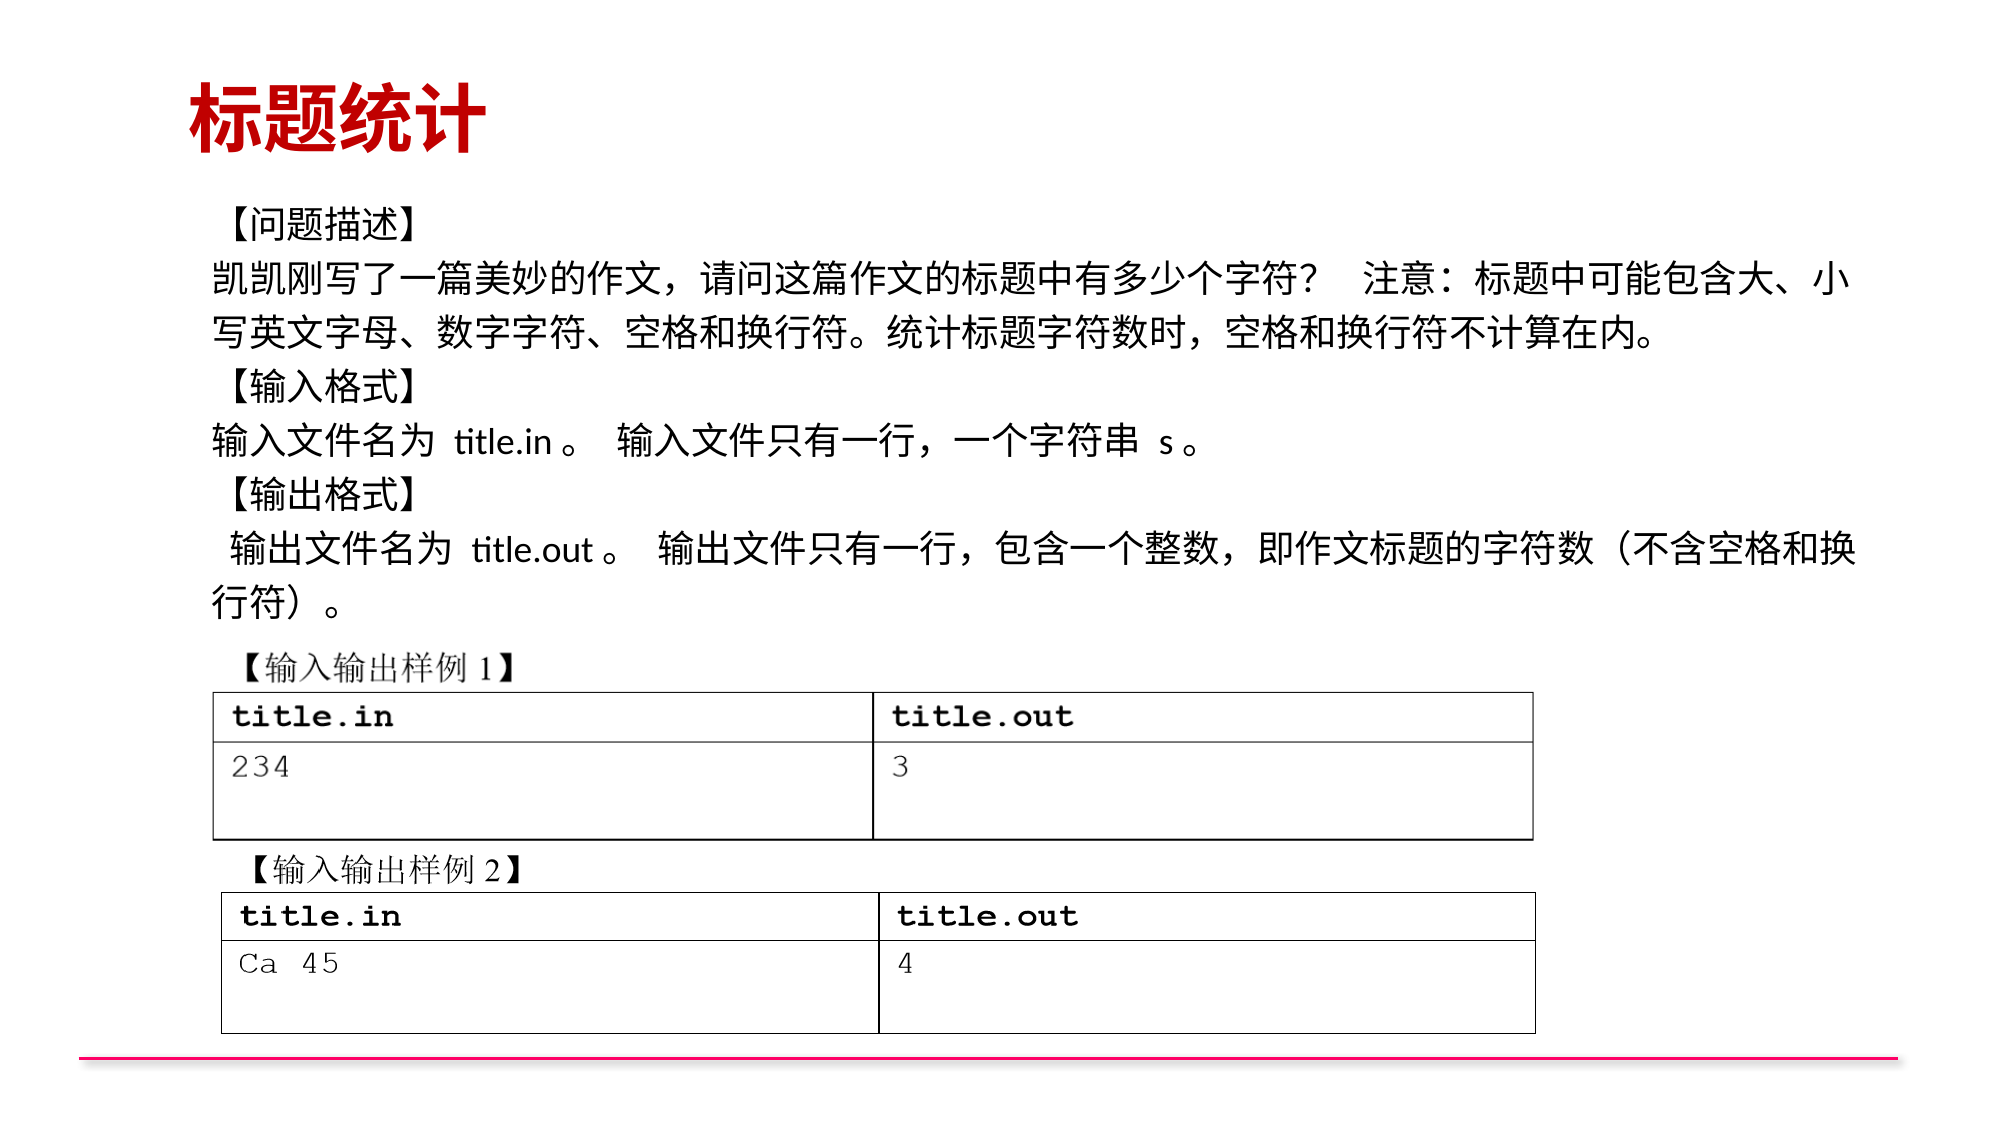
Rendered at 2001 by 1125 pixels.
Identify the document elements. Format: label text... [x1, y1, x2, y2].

title 标题统计 [138, 60, 1864, 185]
list 【问题描述】 凯凯刚写了一篇美妙的作文，请问这篇作文的标题中有多少个字符？ 注意：标题中可能包含大、小写英文字母、数字字符、空格和换行符。统计标题字符数时，空格和换行符不计算在内。 【输入格式】 输入文件名为 title.in。 输入文件只有一行，一个字符串 s。 【输出格式】 输出文件名为 title.out。 输出文件只有一行，包含一个整数，即作文标题的字符数（不含空格和换行符）。 [196, 184, 1886, 646]
picture [191, 633, 1547, 1042]
